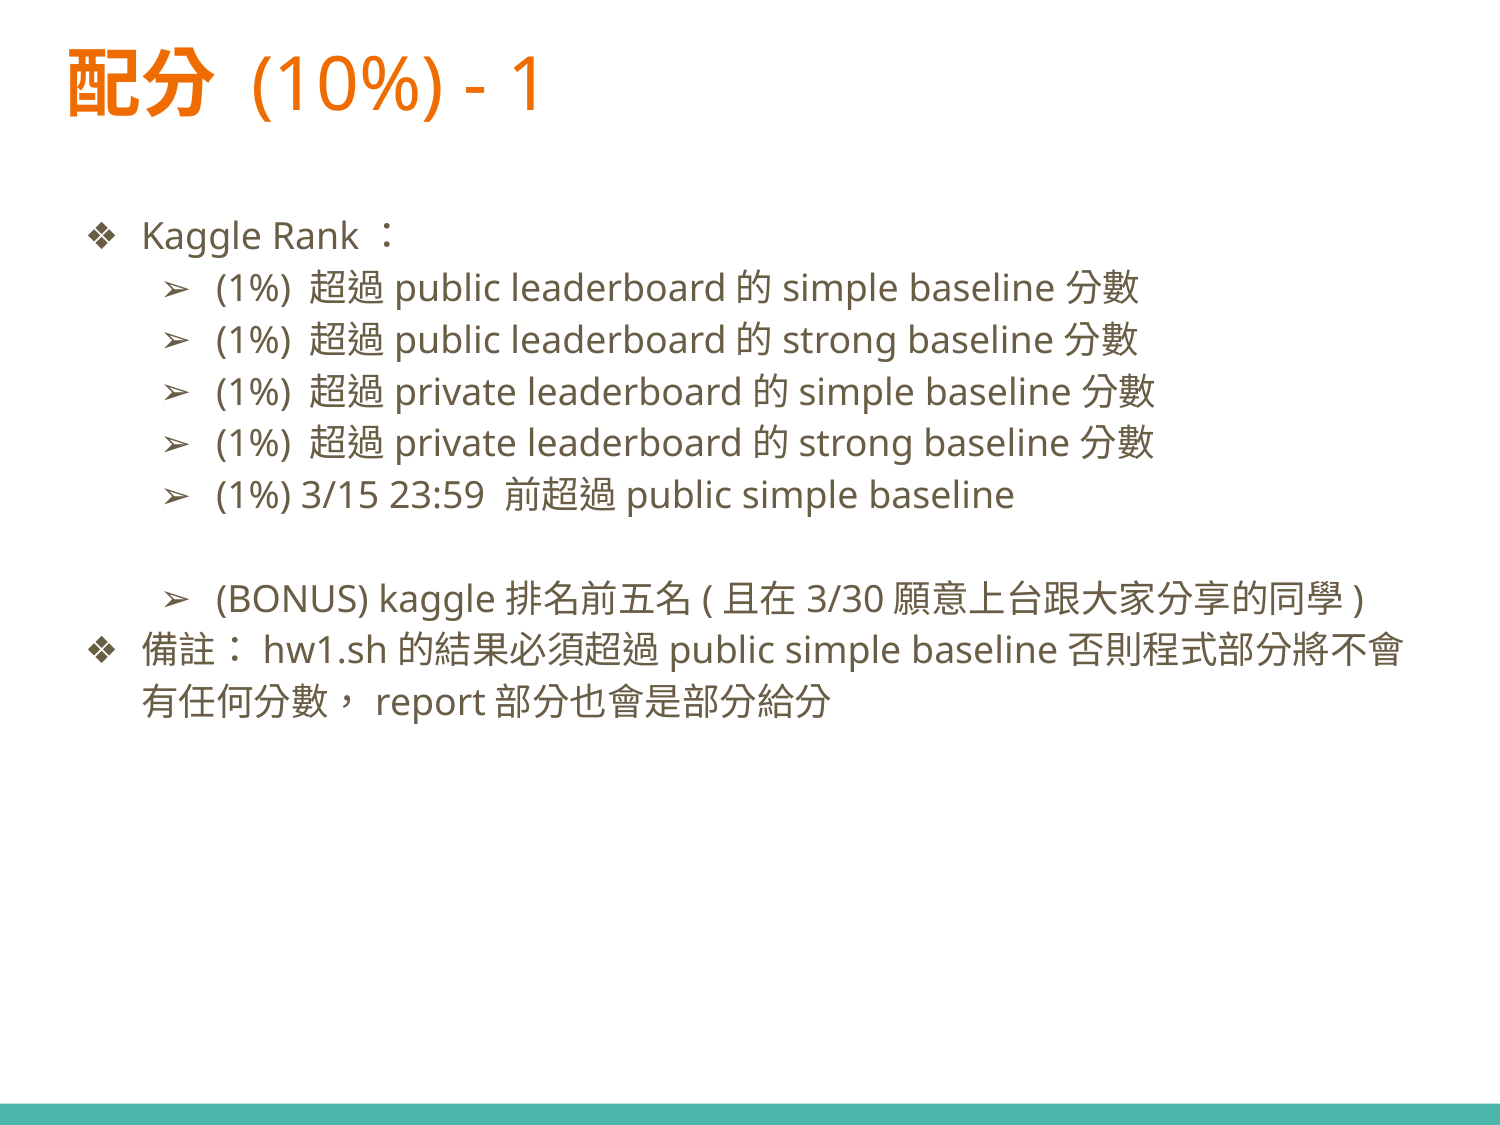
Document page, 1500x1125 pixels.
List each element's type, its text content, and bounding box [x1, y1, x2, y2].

list Kaggle Rank： (1%) 超過public leaderboard的simple baseline分數 (1%) 超過public leaderboard的strong baseline分數 (1%) 超過private leaderboard的simple baseline分數 (1%) 超過private leaderboard的strong baseline分數 (1%) 3/15 23:59 前超過public simple baseline (BONUS) kaggle排名前五名(且在3/30願意上台跟大家分享的同學) 備註：hw1.sh的結果必須超過public simple baseline否則程式部分將不會有任何分數，report部分也會是部分給分 [51, 190, 1449, 1090]
title 配分 (10%) - 1 [51, 20, 1449, 176]
